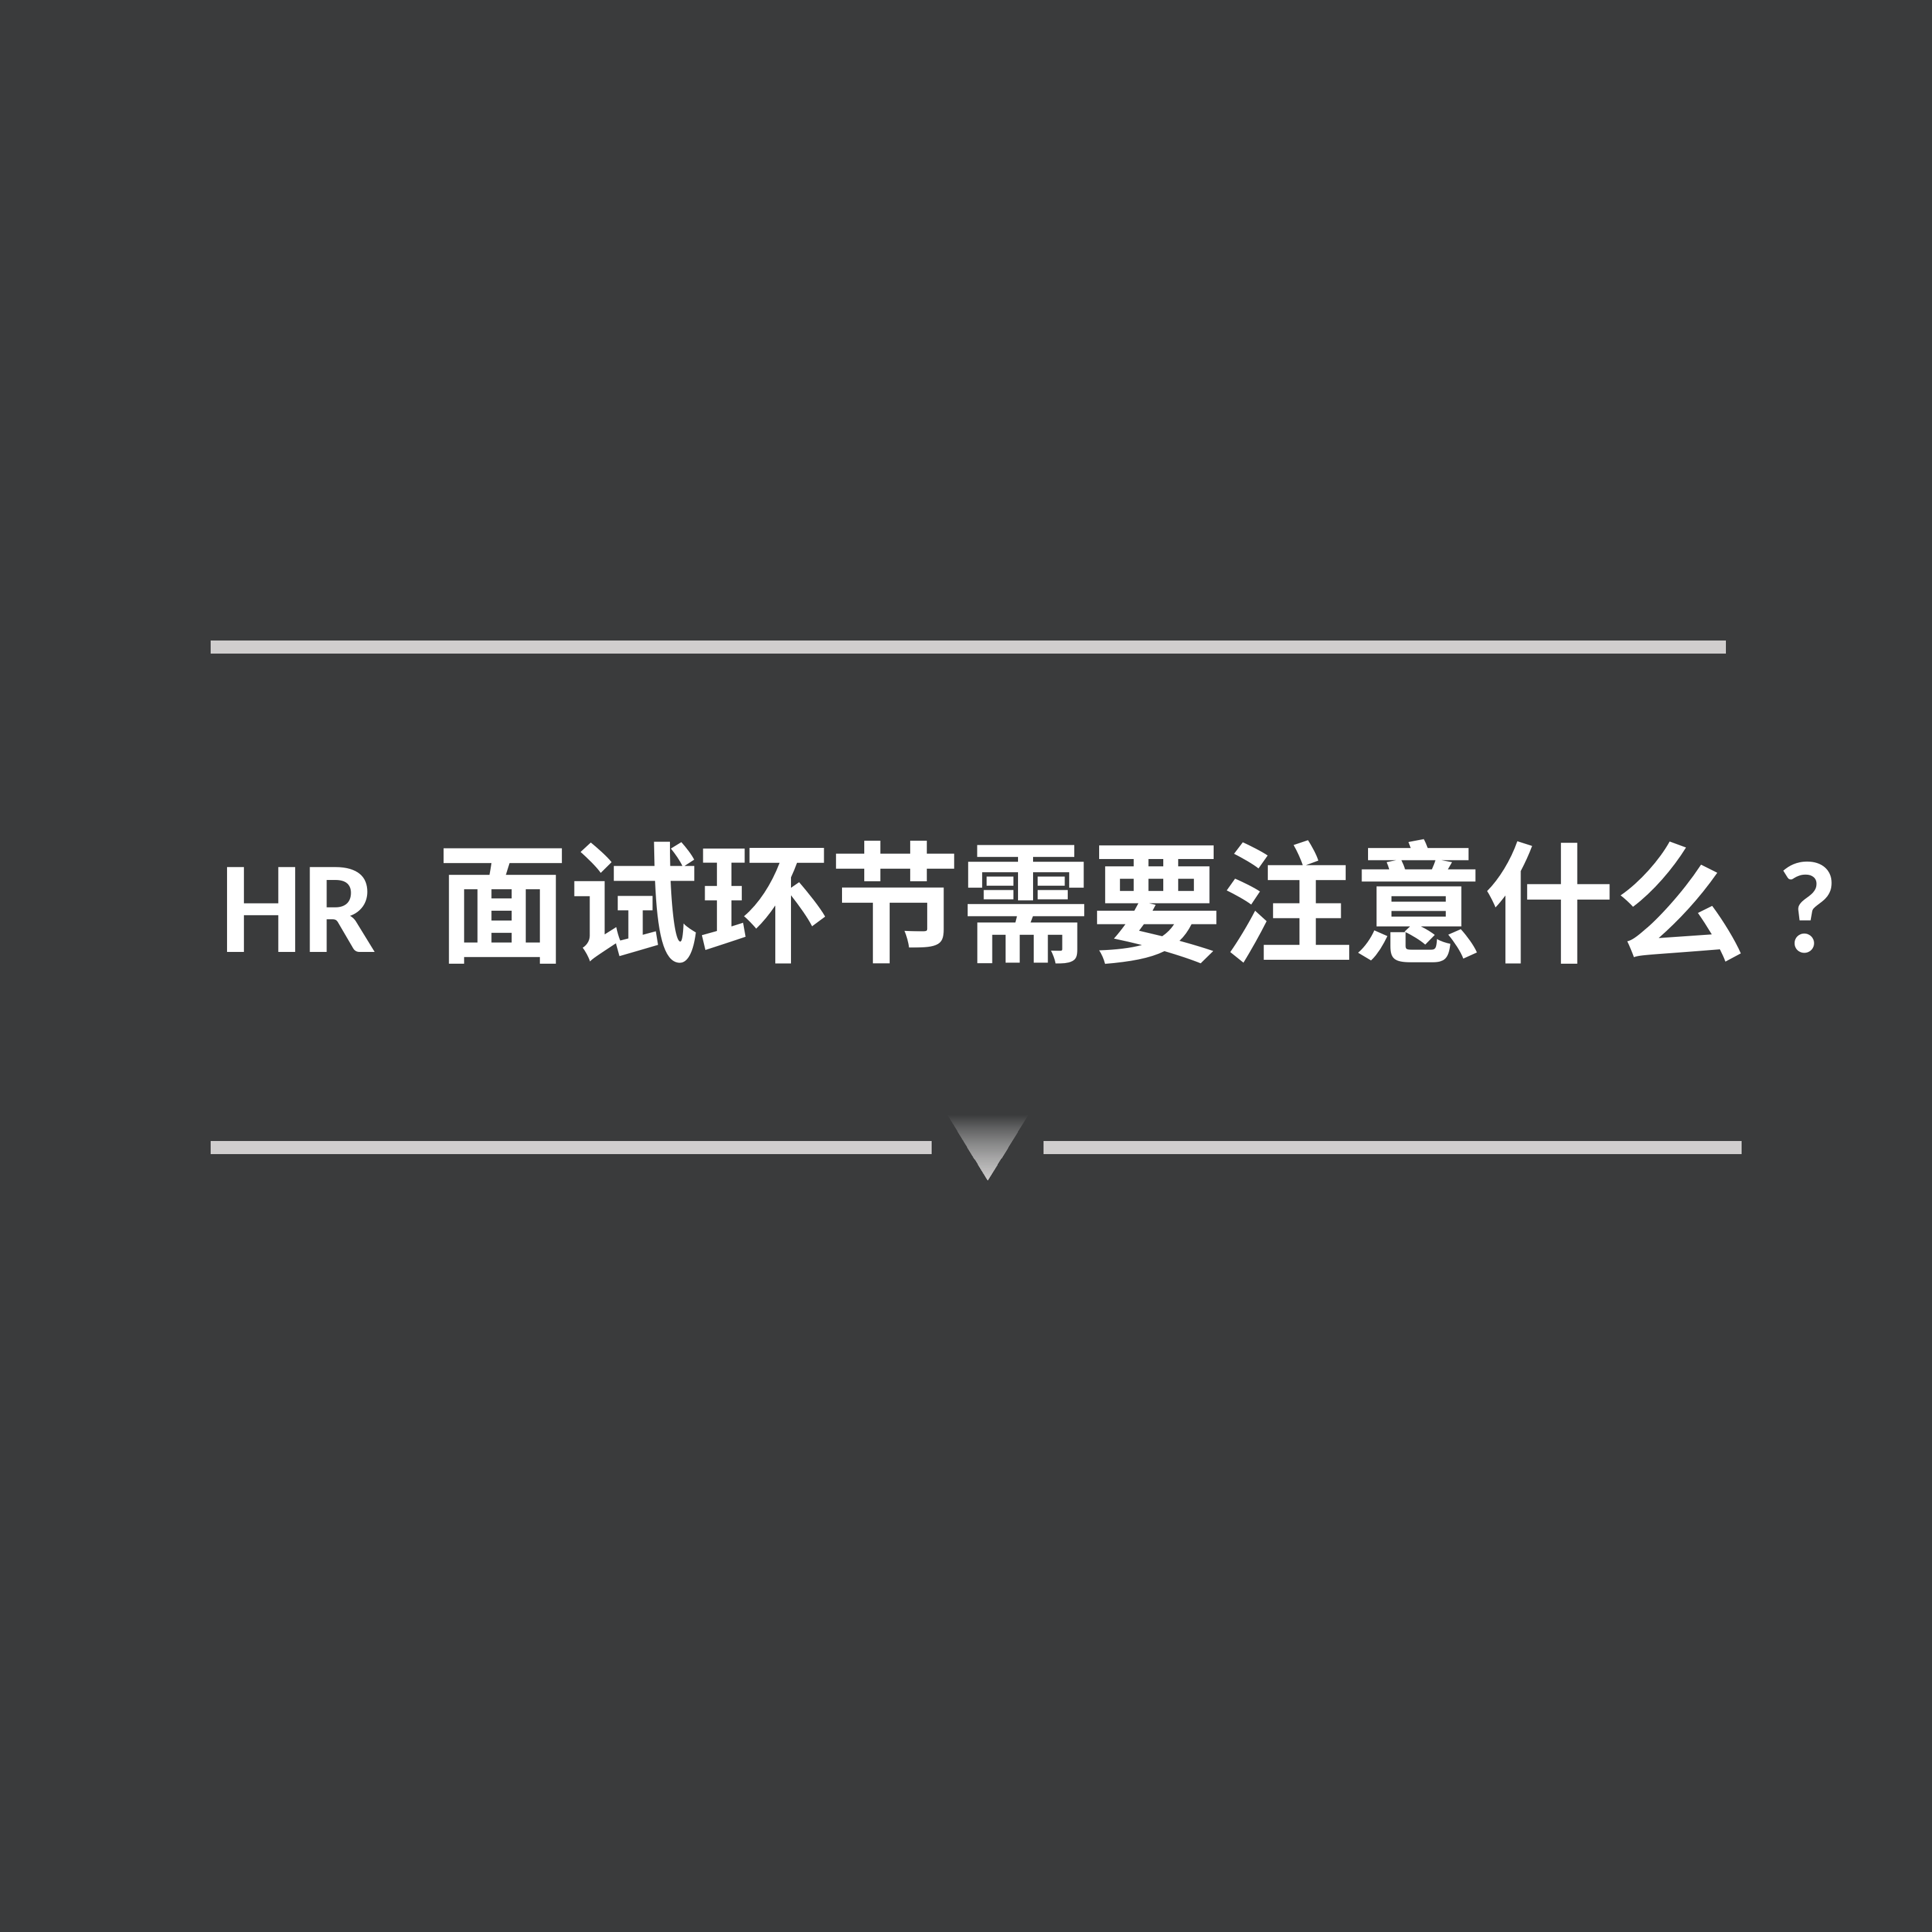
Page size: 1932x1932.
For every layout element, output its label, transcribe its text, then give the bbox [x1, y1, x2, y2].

text_box [947, 1114, 1028, 1181]
text_box HR 面试环节需要注意什么? [210, 816, 1932, 983]
